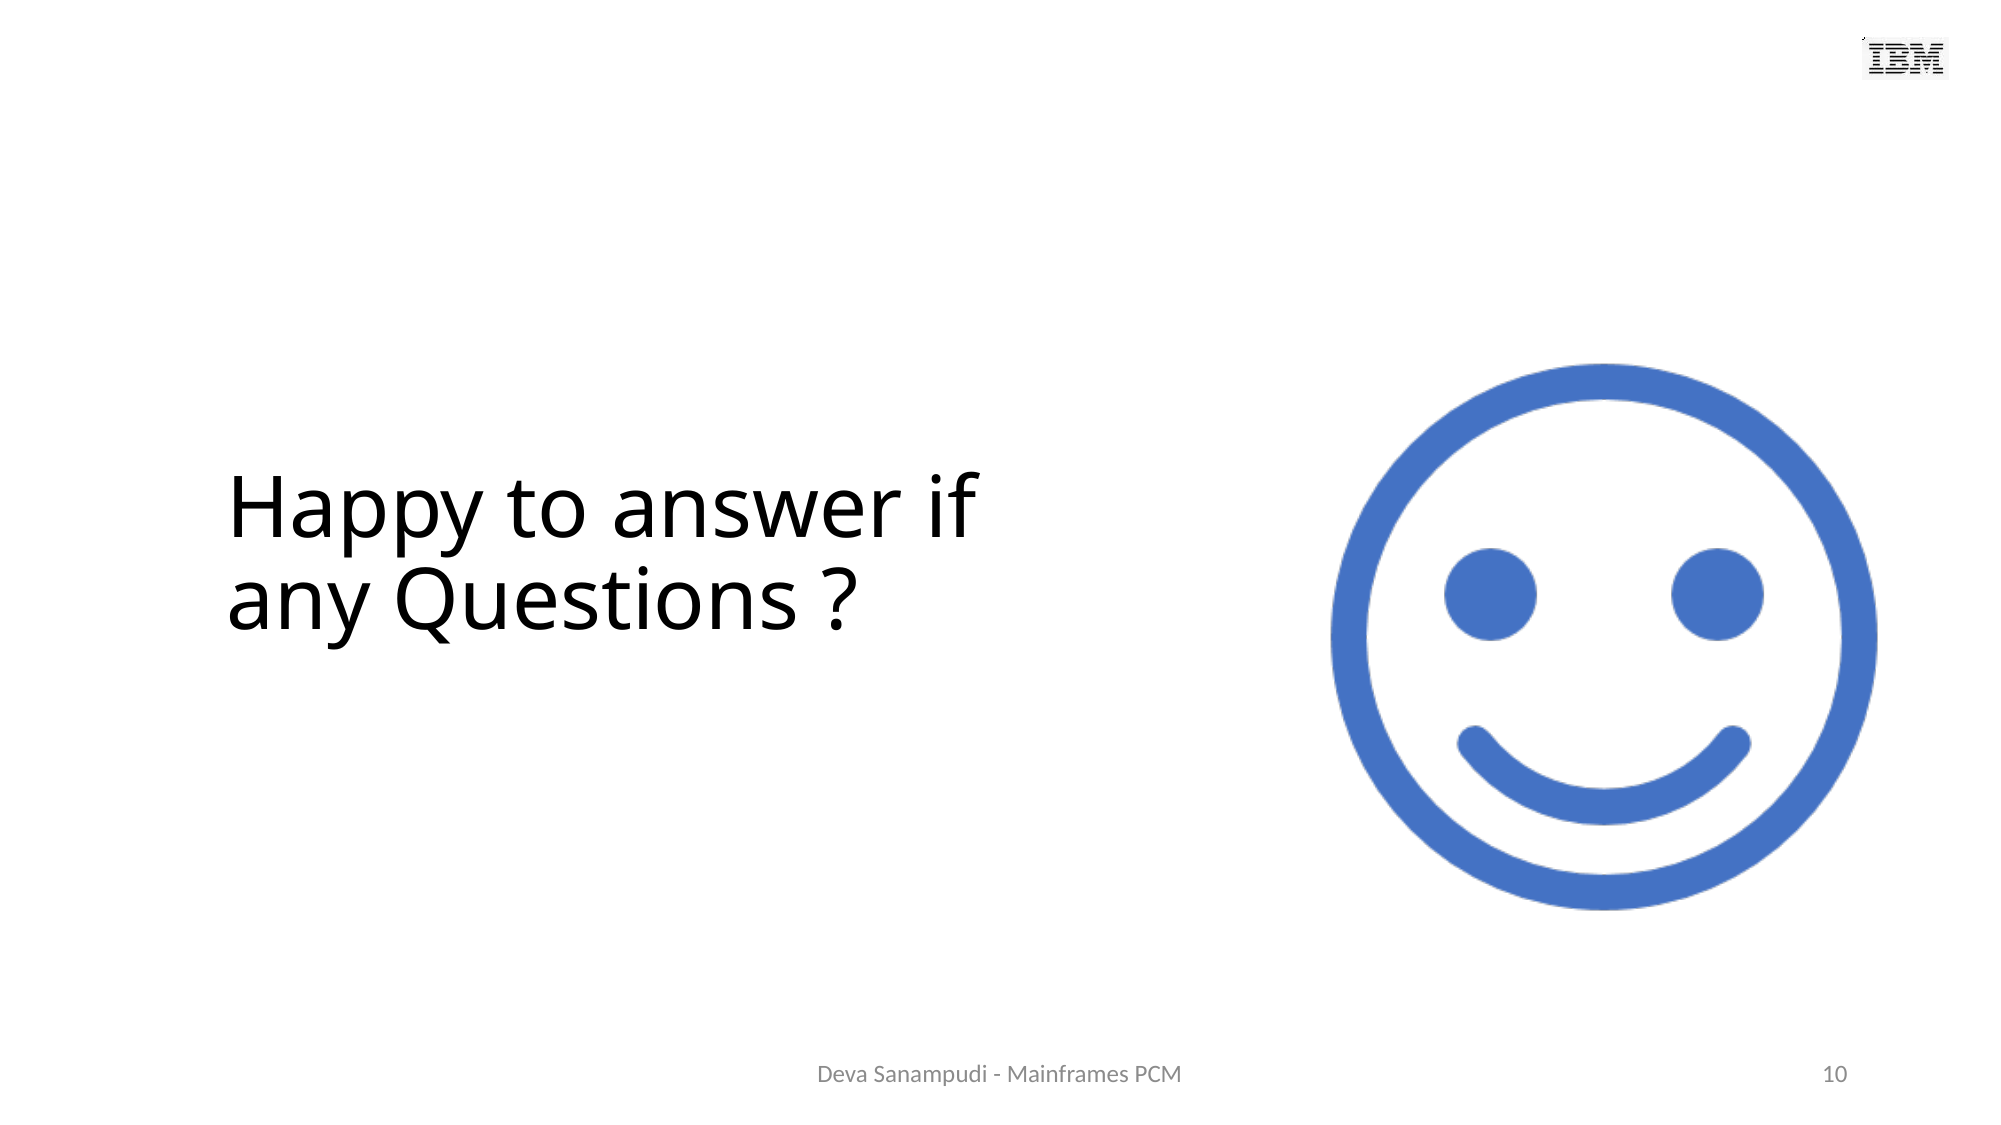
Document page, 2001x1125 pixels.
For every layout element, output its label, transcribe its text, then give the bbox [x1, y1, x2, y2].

picture [1264, 297, 1945, 978]
text_box Deva Sanampudi - Mainframes PCM [662, 1042, 1338, 1103]
picture [1862, 37, 1950, 80]
text_box 10 [1412, 1042, 1863, 1103]
text_box Happy to answer if any Questions ? [211, 456, 1000, 669]
